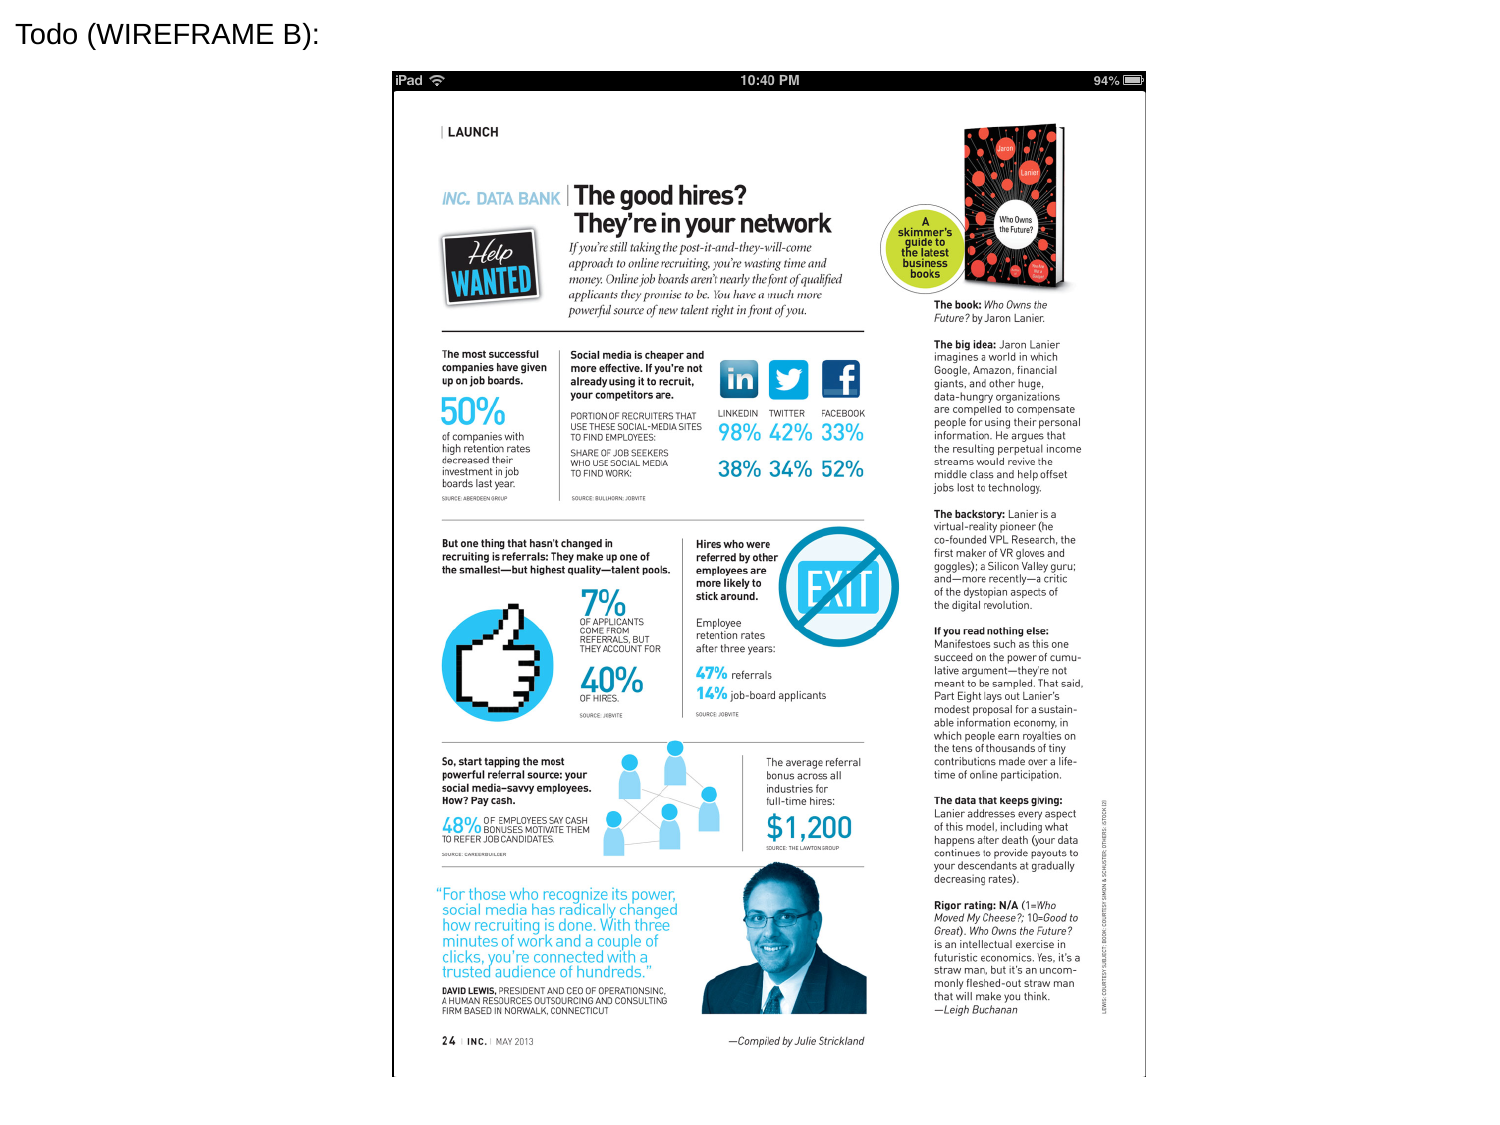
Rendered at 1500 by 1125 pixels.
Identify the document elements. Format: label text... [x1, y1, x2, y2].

text_box Todo (WIREFRAME B): [0, 0, 386, 137]
picture [392, 71, 1147, 1077]
